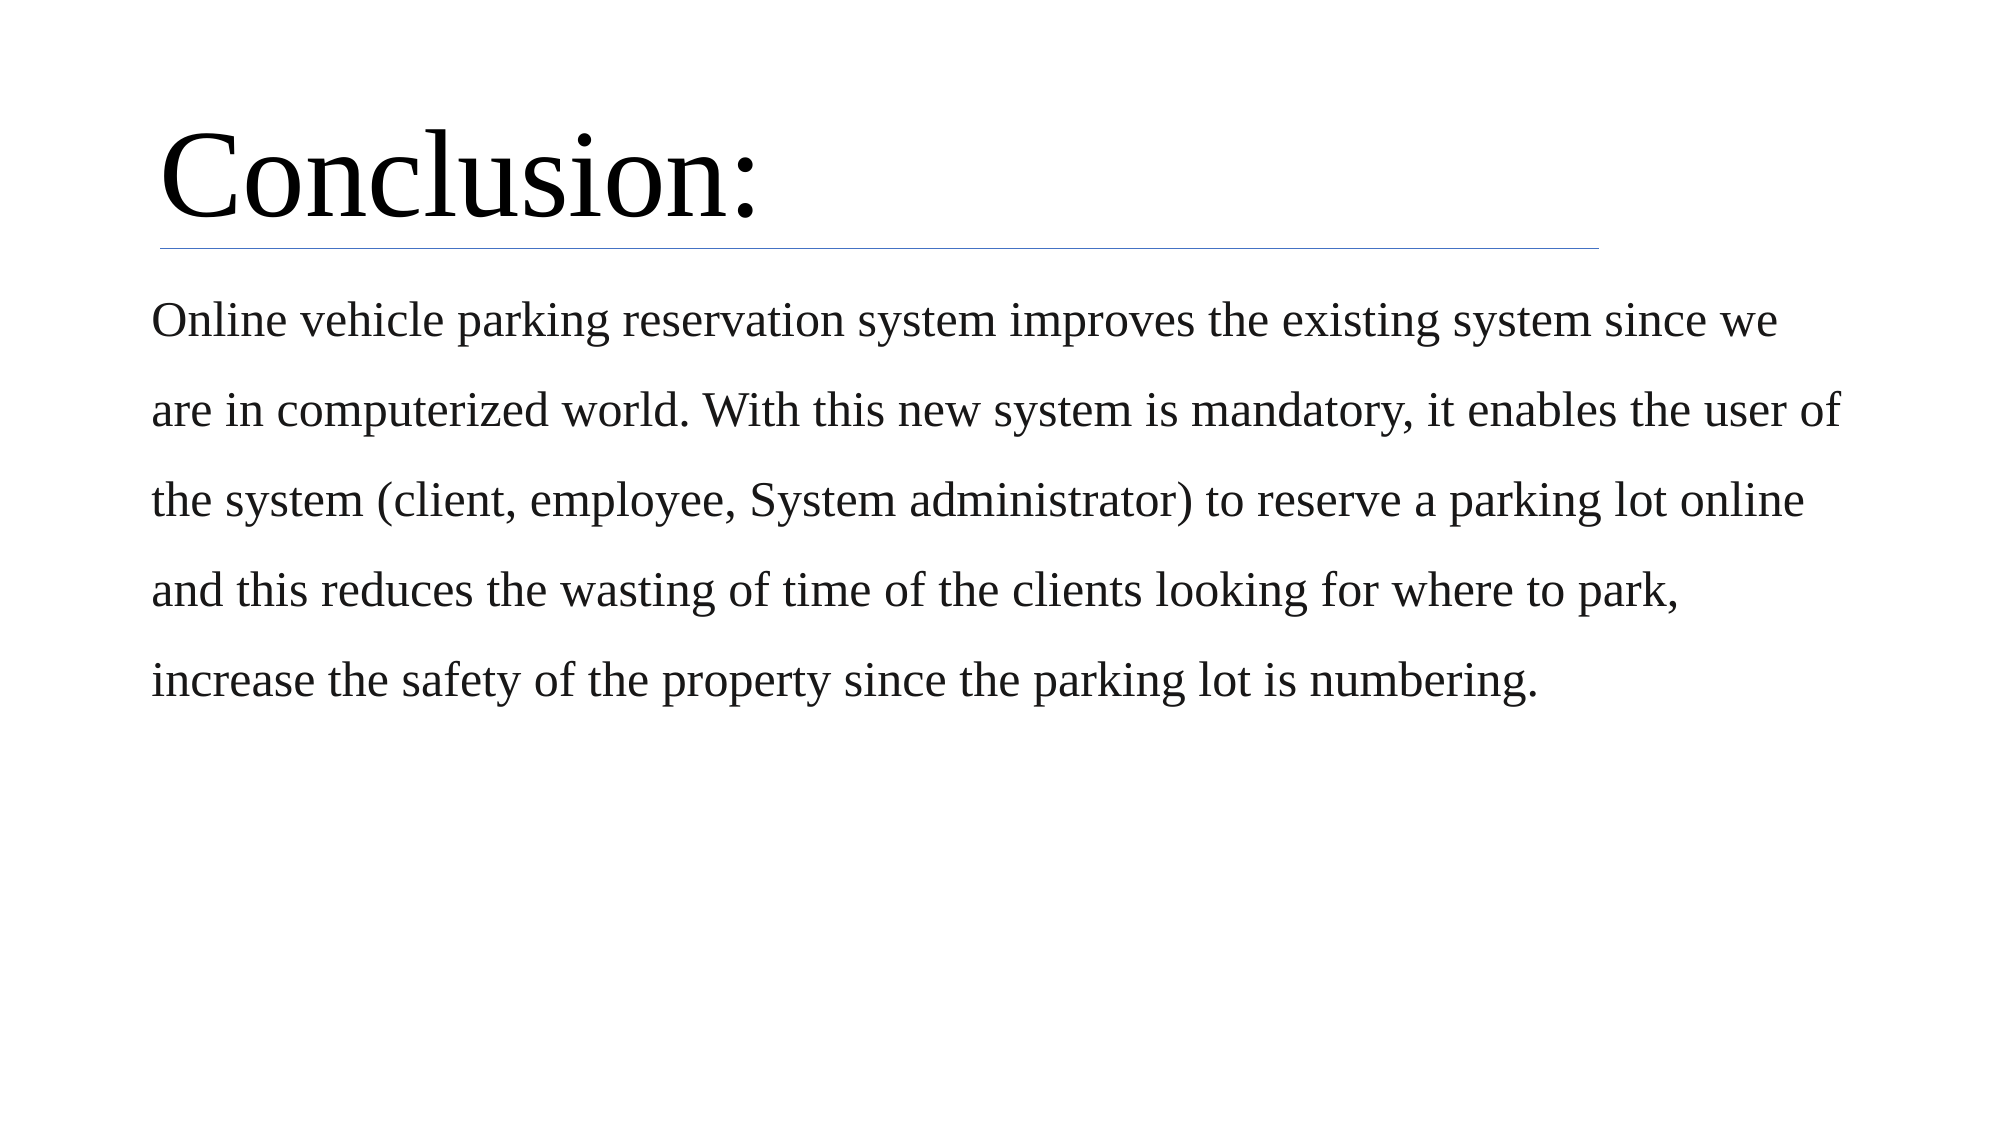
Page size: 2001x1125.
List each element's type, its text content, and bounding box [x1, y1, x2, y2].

list Online vehicle parking reservation system improves the existing system since we are in computerized world. With this new system is mandatory, it enables the user of the system (client, employee, System administrator) to reserve a parking lot online and this reduces the wasting of time of the clients looking for where to park, increase the safety of the property since the parking lot is numbering. [136, 248, 1862, 999]
title Conclusion: [113, 67, 1862, 251]
